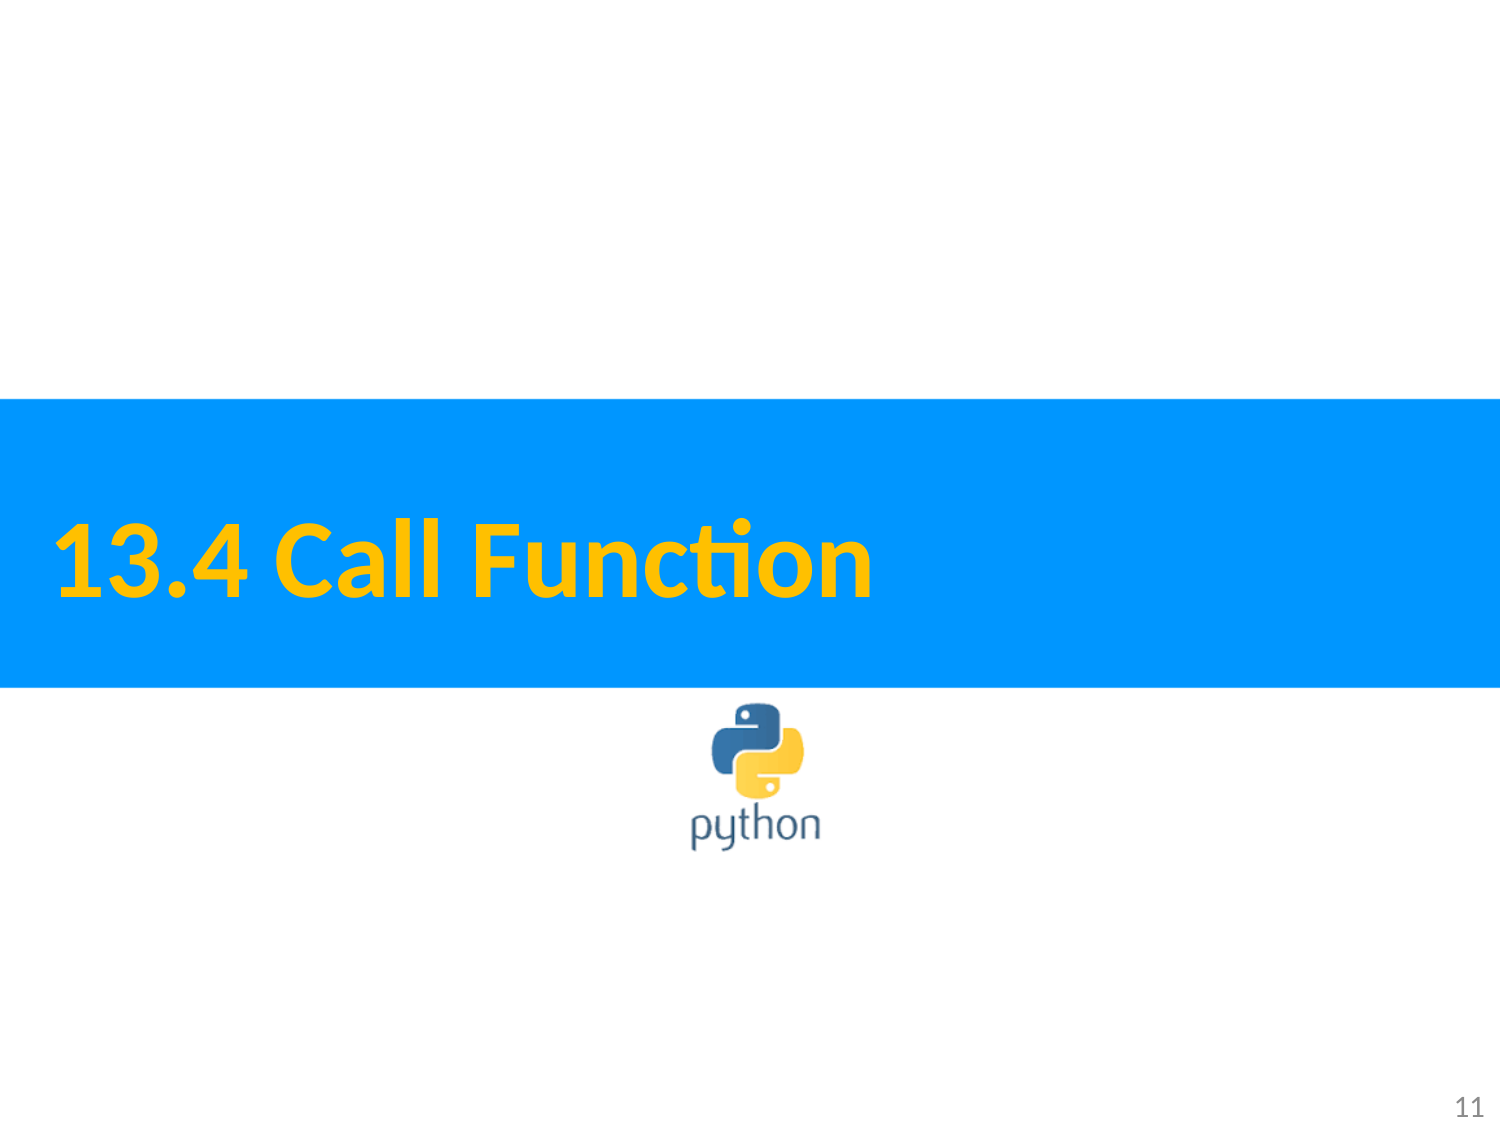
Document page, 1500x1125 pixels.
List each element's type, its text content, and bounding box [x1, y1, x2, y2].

picture [0, 0, 1500, 1125]
slide_number 11 [1162, 1074, 1500, 1125]
text_box 13.4 Call Function [33, 477, 1467, 627]
